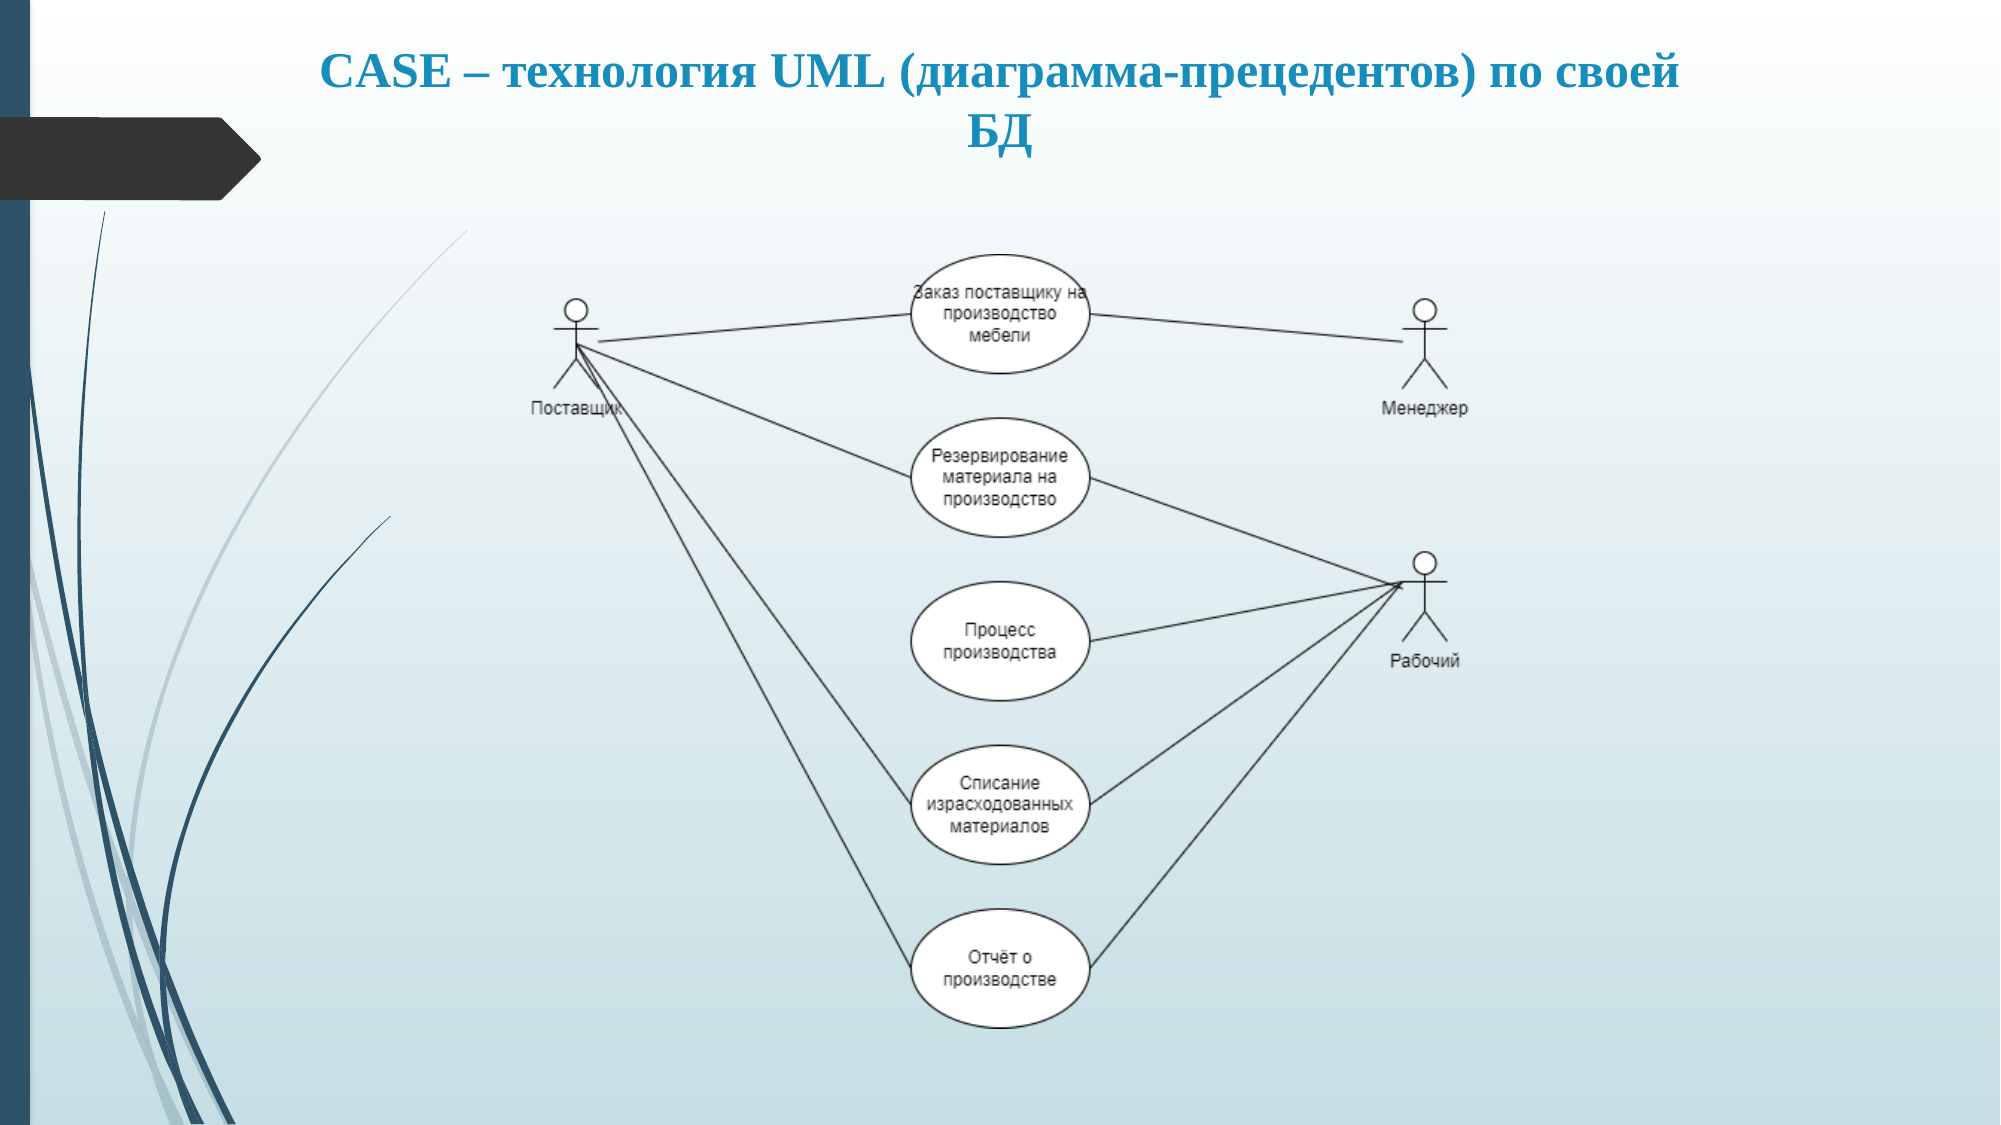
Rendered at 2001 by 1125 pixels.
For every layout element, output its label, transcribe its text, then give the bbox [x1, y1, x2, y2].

picture [531, 254, 1469, 1029]
title CASE – технология UML (диаграмма-прецедентов) по своей БД [269, 30, 1731, 241]
